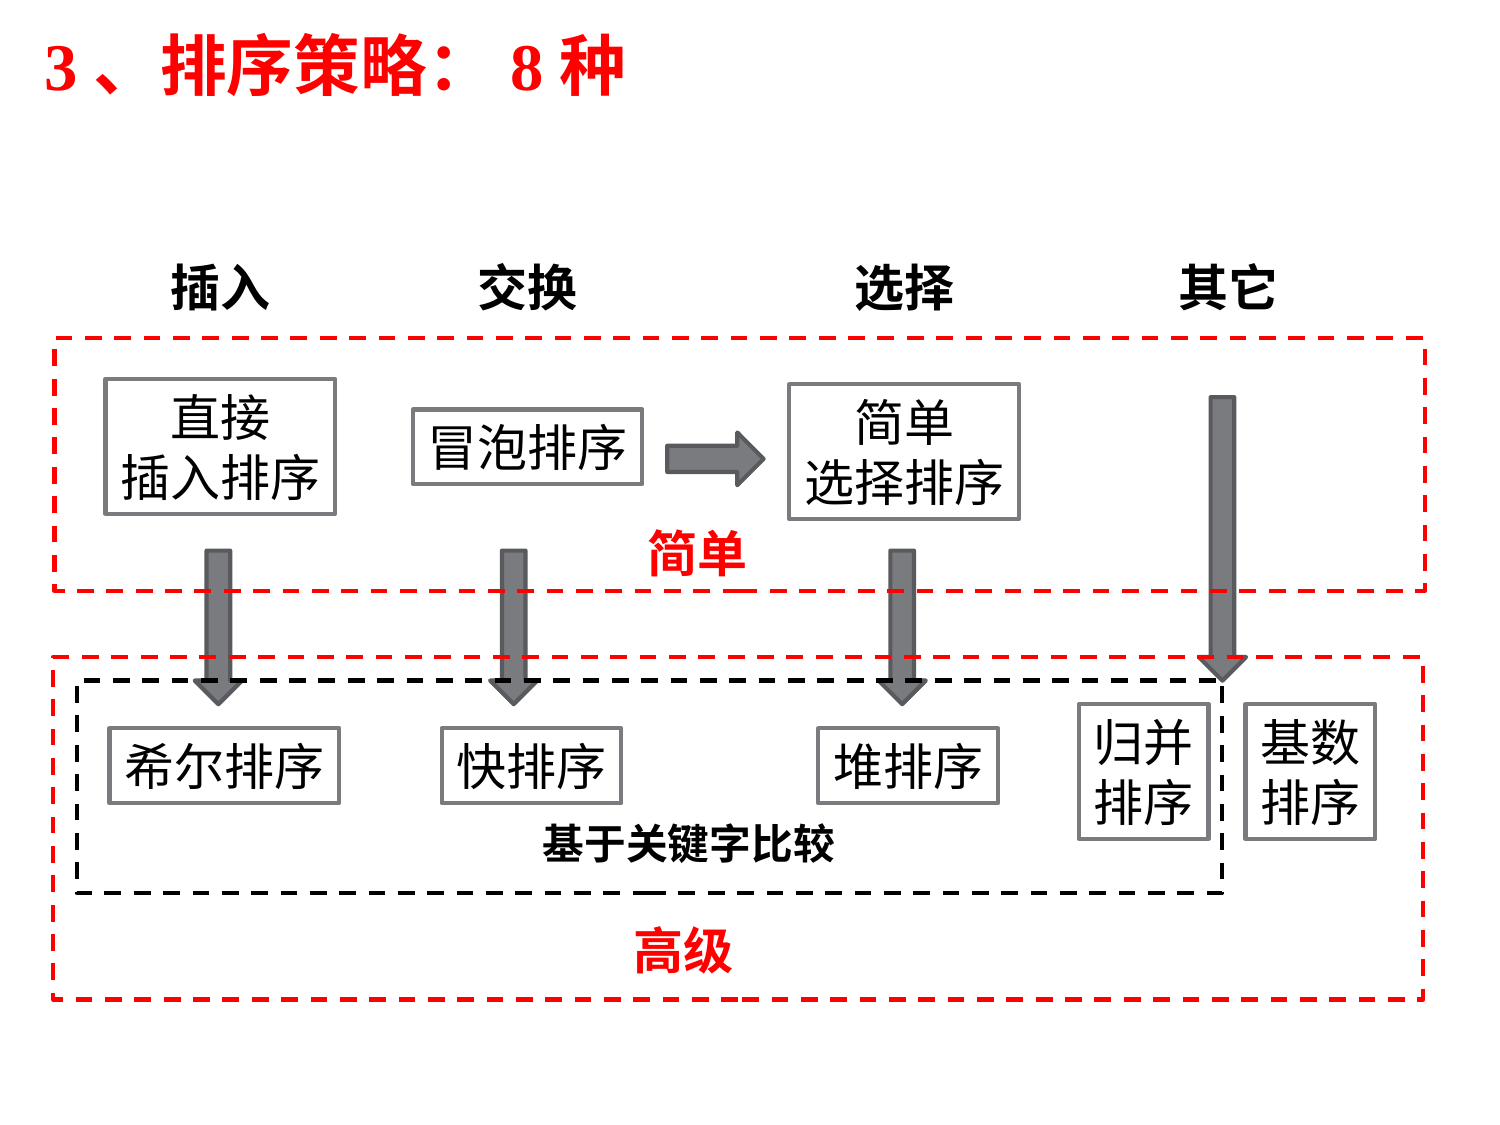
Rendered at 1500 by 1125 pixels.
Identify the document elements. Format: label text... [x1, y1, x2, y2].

text_box [204, 591, 233, 656]
text_box 简单 [632, 515, 763, 590]
text_box 其它 [1164, 248, 1294, 324]
text_box 3、排序策略：8种 [29, 15, 975, 111]
text_box 高级 [619, 911, 749, 987]
text_box [888, 591, 917, 656]
text_box [499, 591, 528, 656]
text_box [52, 336, 1427, 593]
text_box 基于关键字比较 [527, 810, 850, 876]
text_box [1198, 591, 1248, 656]
text_box [665, 430, 766, 488]
text_box [75, 678, 1224, 895]
text_box 交换 [462, 248, 593, 324]
text_box 选择 [839, 248, 970, 324]
text_box [51, 655, 1425, 1002]
text_box 插入 [155, 248, 286, 324]
